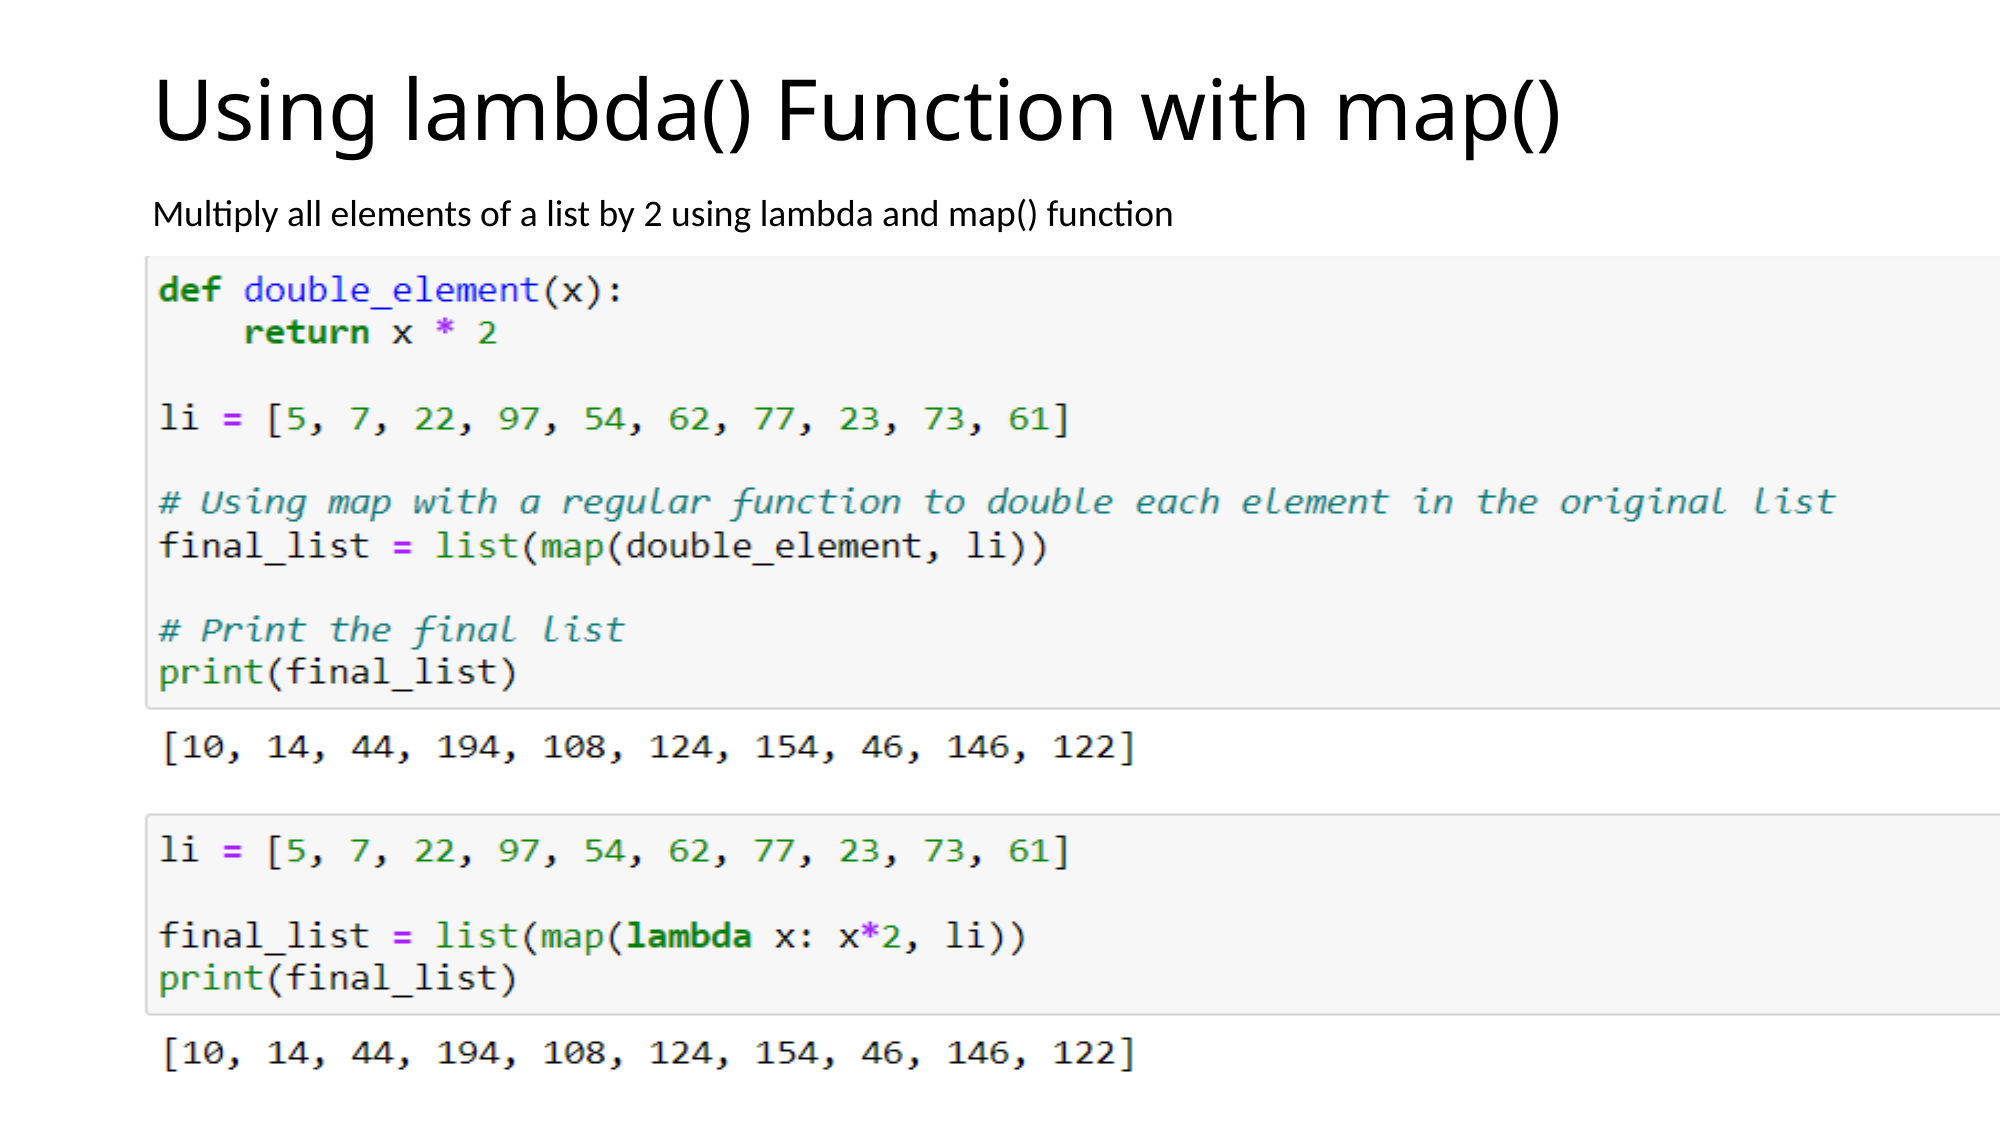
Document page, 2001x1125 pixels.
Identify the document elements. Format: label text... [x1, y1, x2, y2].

title Using lambda() Function with map() [137, 59, 1863, 167]
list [137, 256, 2000, 1102]
text_box Multiply all elements of a list by 2 using lambda and map() function [137, 181, 1708, 242]
